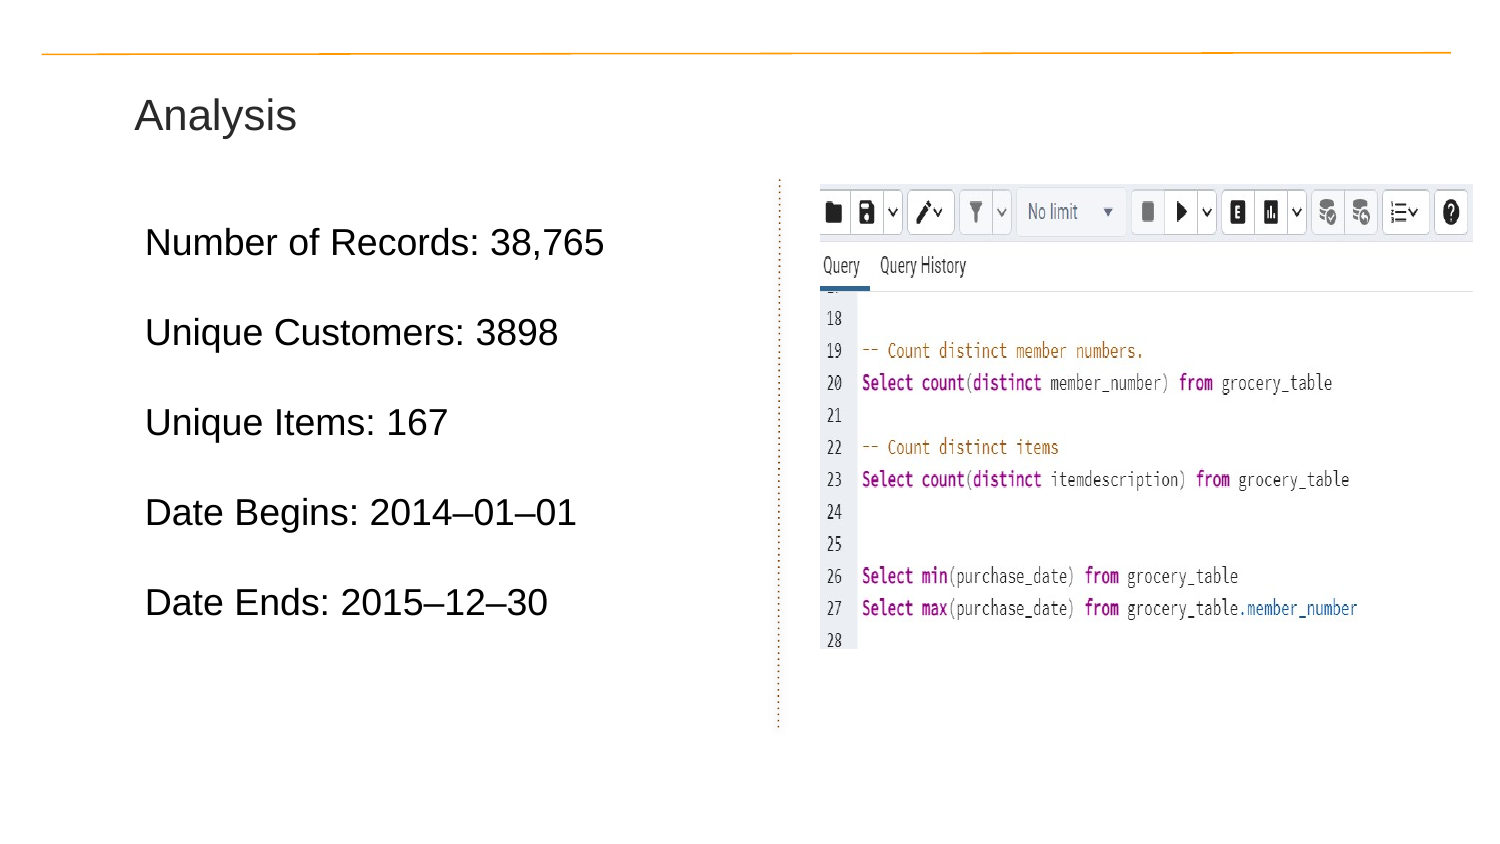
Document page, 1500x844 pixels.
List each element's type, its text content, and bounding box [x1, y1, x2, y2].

text_box Analysis [119, 71, 1473, 163]
picture [819, 184, 1473, 650]
text_box Number of Records: 38,765 Unique Customers: 3898 Unique Items: 167 Date Begins: 2014–01–01 Date Ends: 2015–12–30 [130, 203, 761, 639]
